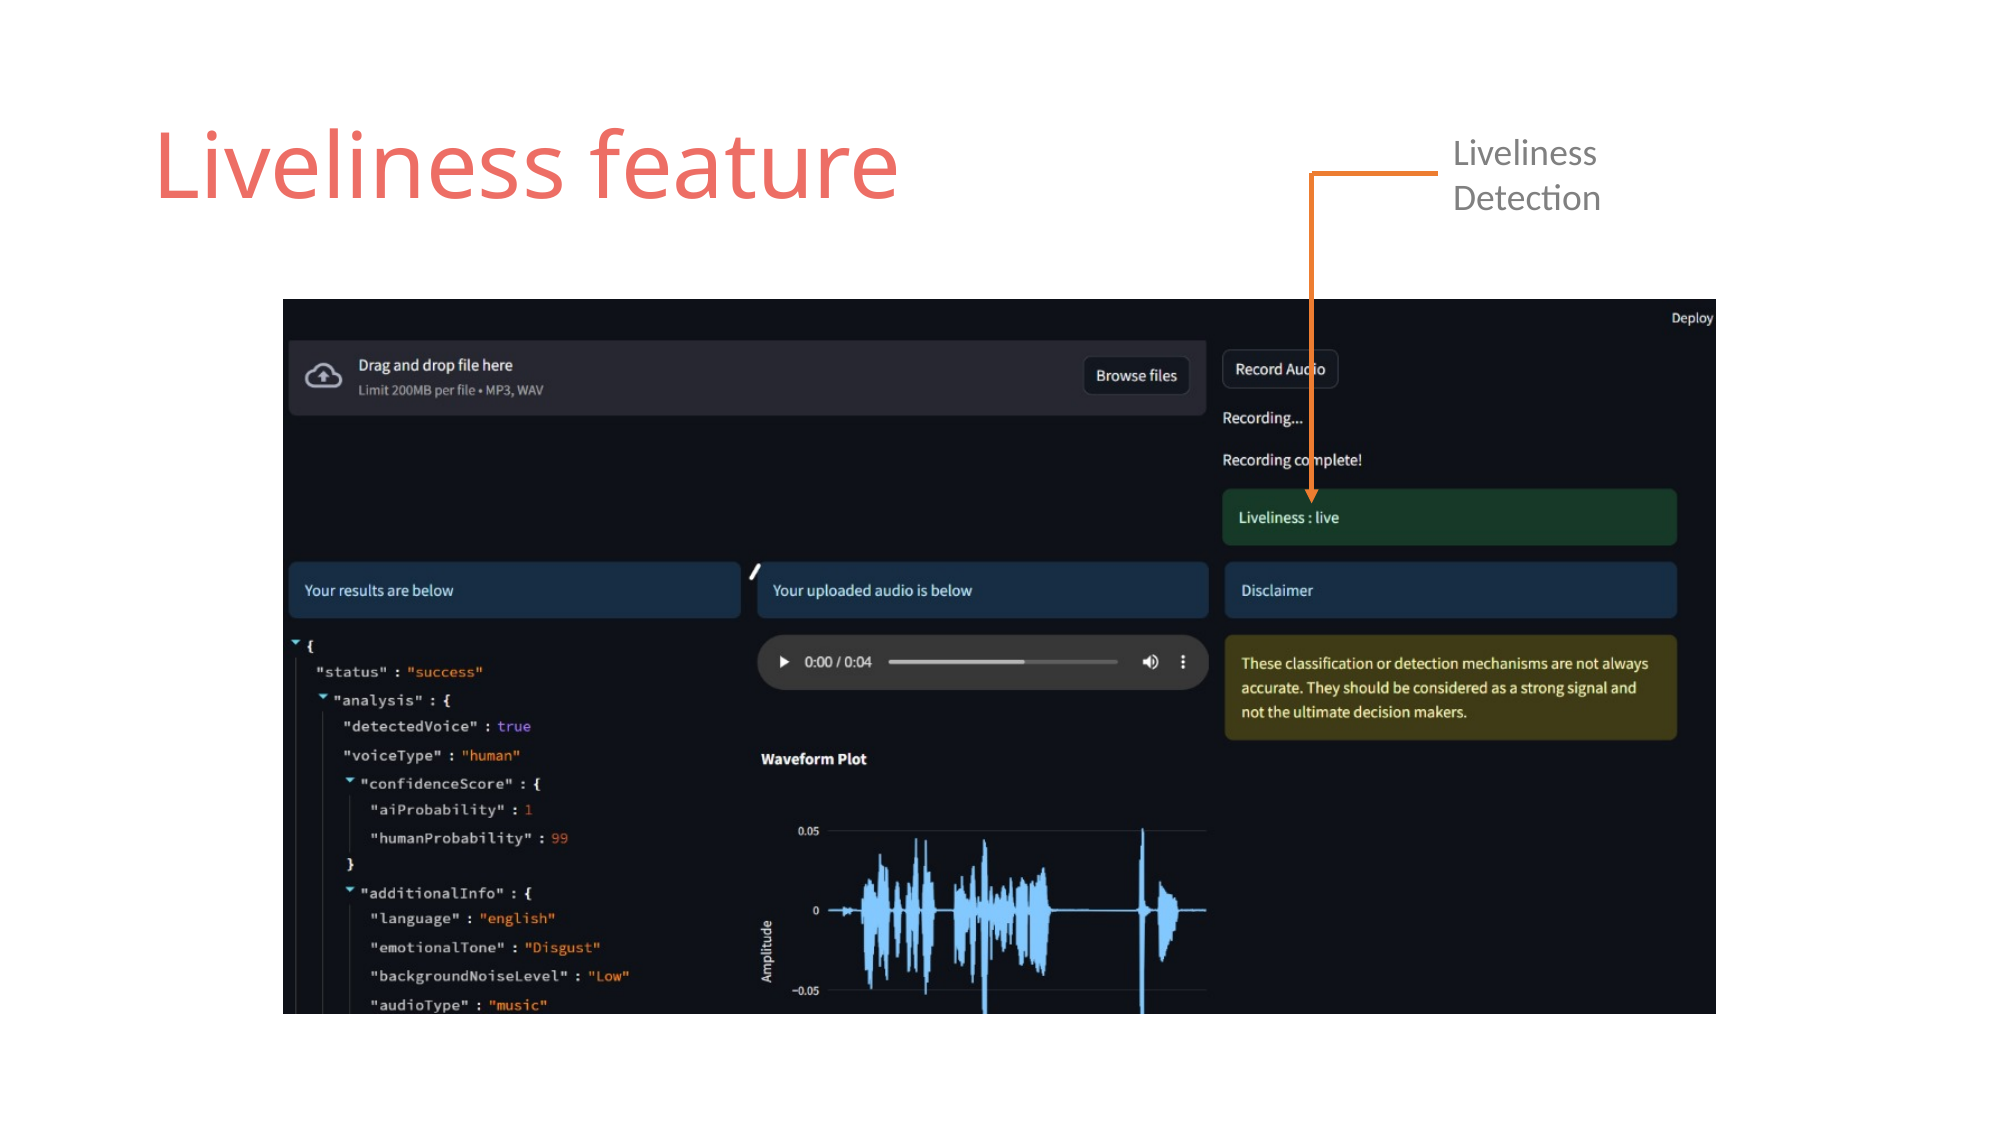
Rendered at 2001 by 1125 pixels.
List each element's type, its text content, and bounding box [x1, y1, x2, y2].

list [283, 299, 1716, 1014]
title Liveliness feature [137, 59, 1863, 278]
text_box Liveliness Detection [1438, 120, 1637, 225]
